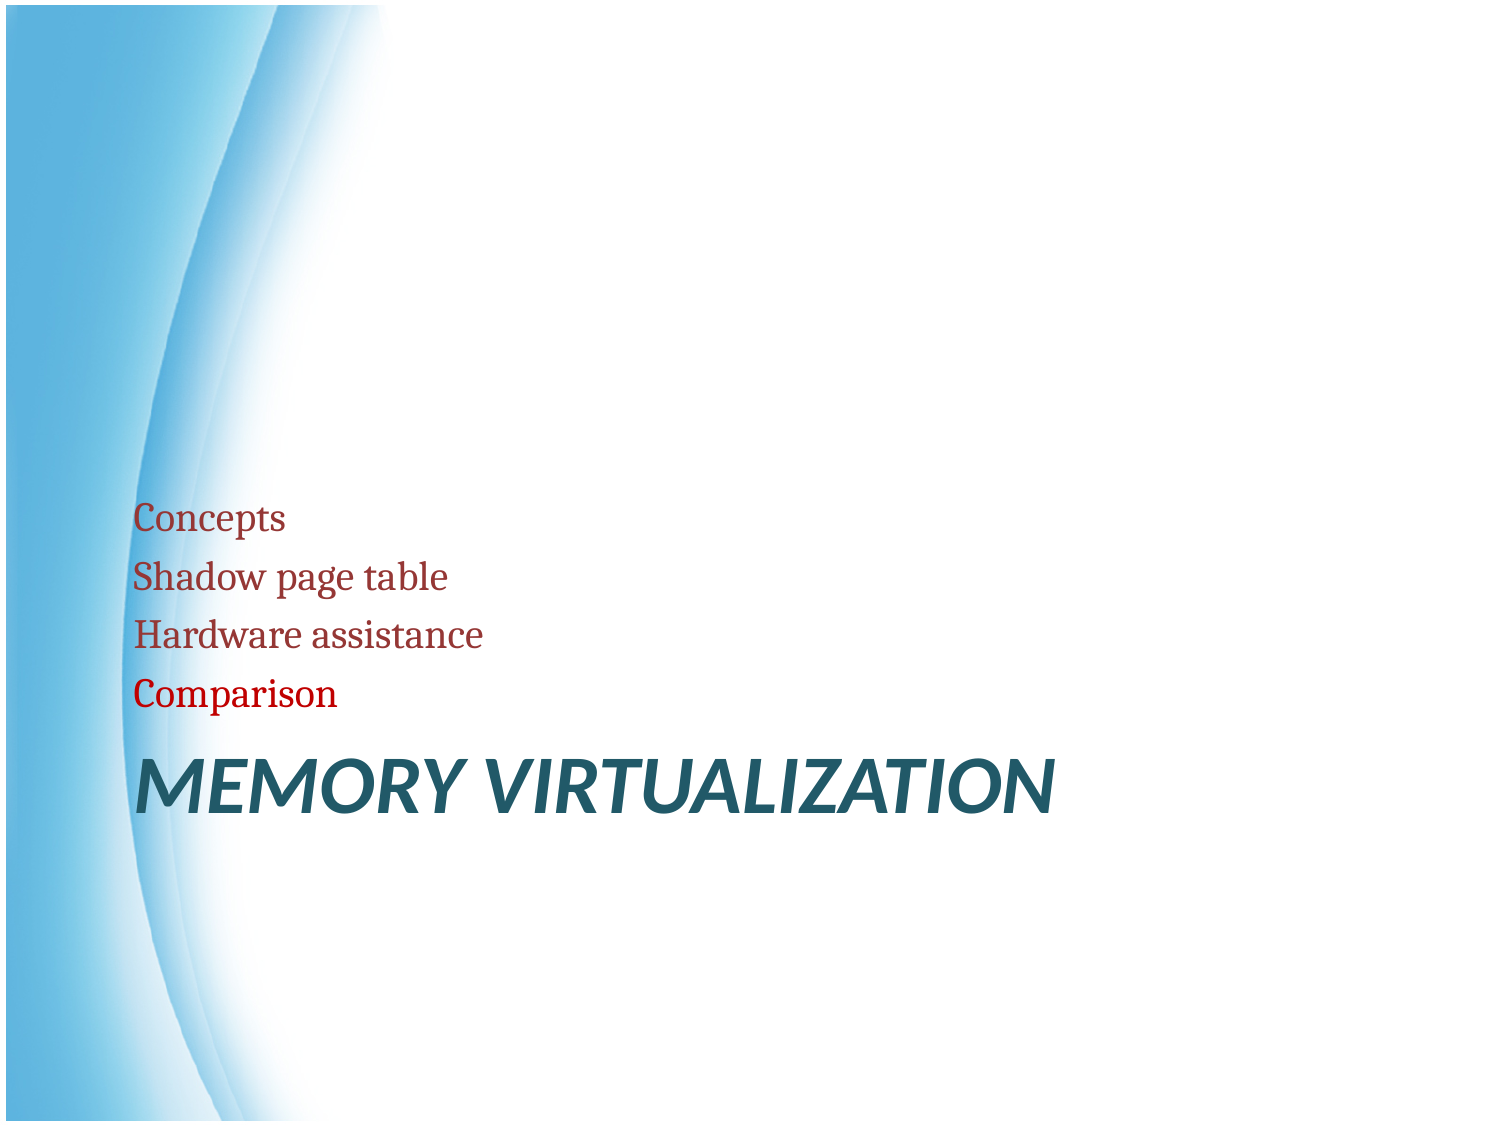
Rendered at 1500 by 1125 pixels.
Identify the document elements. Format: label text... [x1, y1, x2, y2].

list Concepts Shadow page table Hardware assistance Comparison [118, 476, 1394, 723]
picture [0, 0, 1500, 1125]
title Memory Virtualization [118, 723, 1394, 947]
